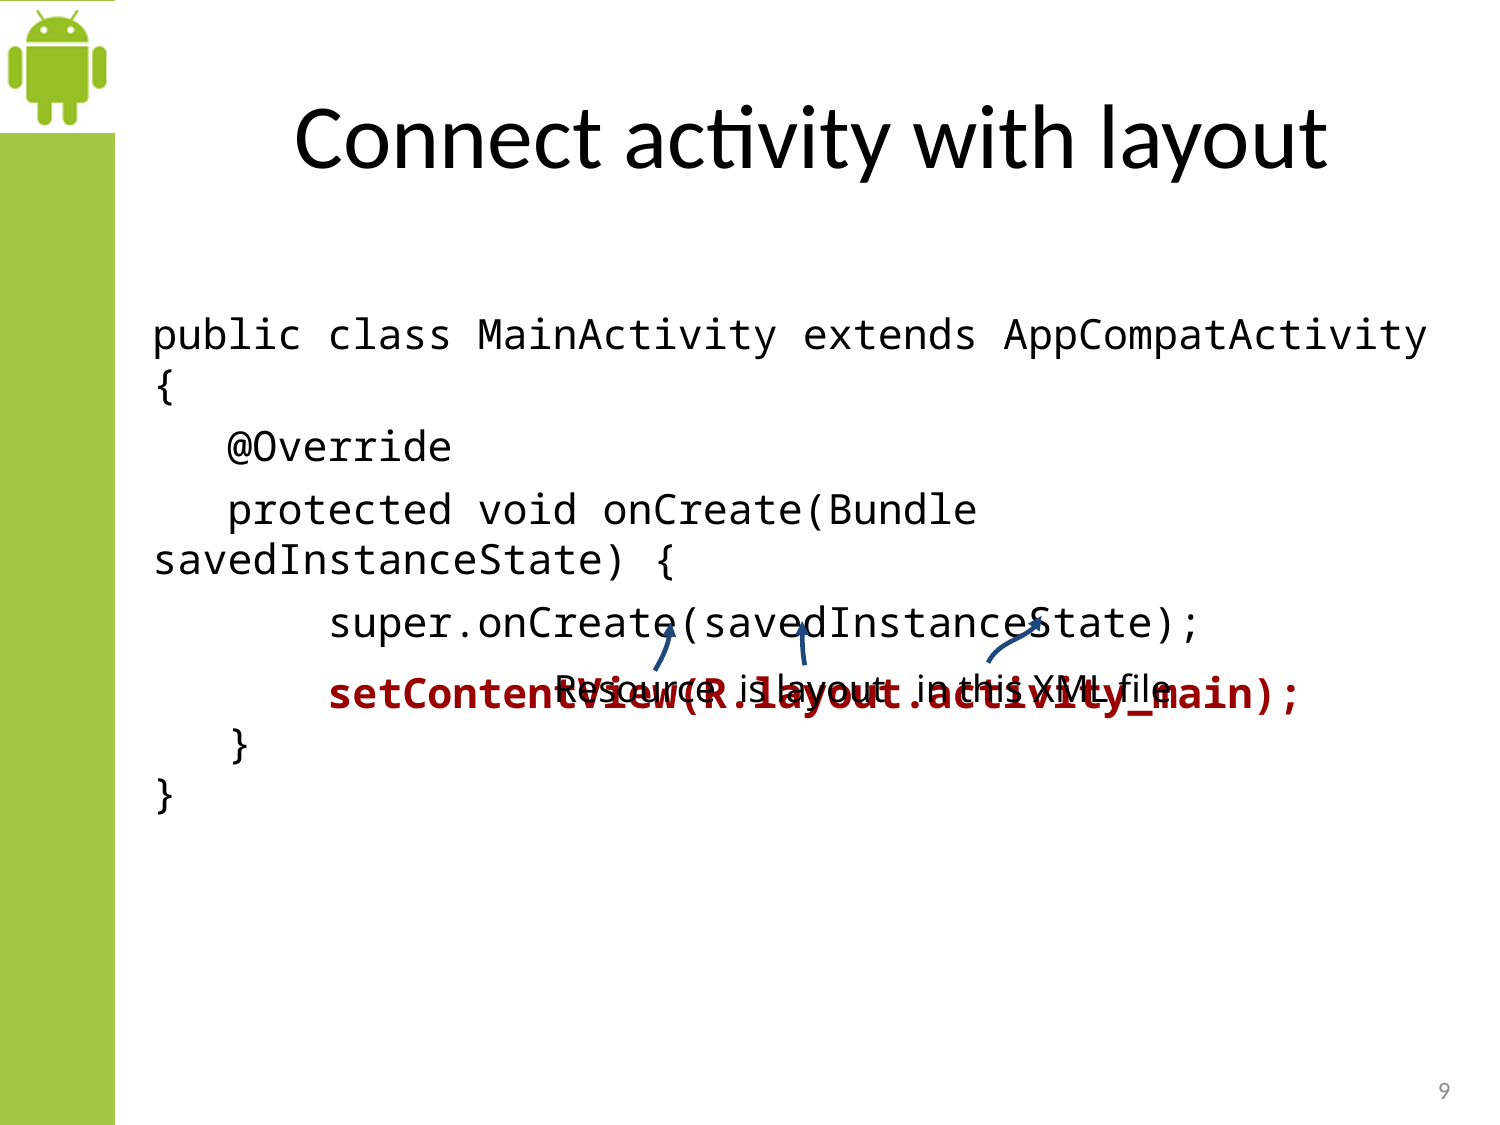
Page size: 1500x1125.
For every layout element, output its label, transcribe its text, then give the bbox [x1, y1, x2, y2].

text_box in this XML file [912, 650, 1214, 727]
picture [0, 1, 116, 133]
text_box Resource [524, 650, 746, 727]
title Connect activity with layout [137, 38, 1488, 227]
list public class MainActivity extends AppCompatActivity { @Override protected void onCreate(Bundle savedInstanceState) { super.onCreate(savedInstanceState); setContentView(R.layout.activity_main); } } [137, 299, 1488, 1043]
text_box [654, 622, 676, 671]
text_box is layout [746, 650, 912, 727]
slide_number 9 [1115, 1059, 1466, 1120]
text_box [796, 621, 809, 666]
text_box [987, 615, 1042, 663]
